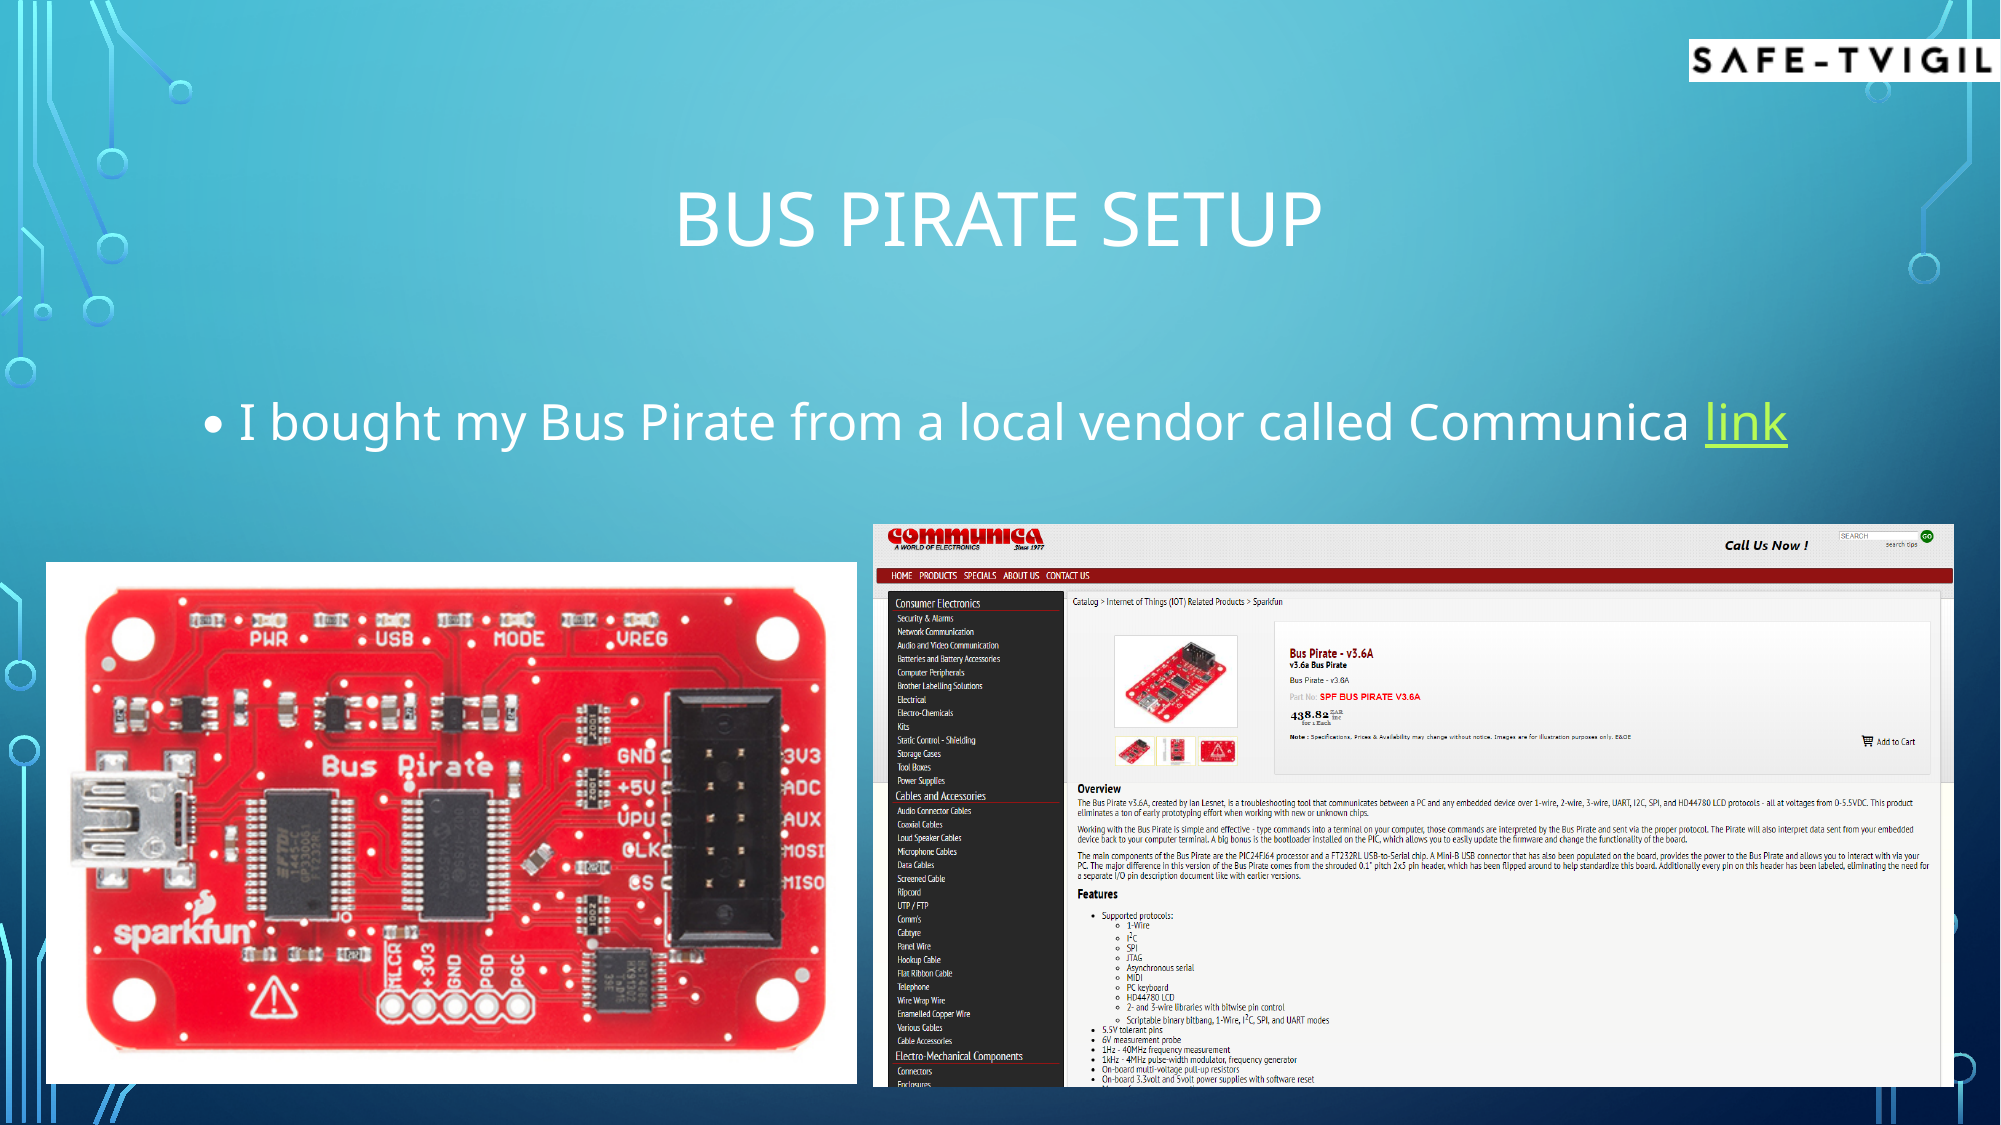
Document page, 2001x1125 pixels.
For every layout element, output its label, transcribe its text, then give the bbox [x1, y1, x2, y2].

title Bus Pirate Setup [187, 101, 1813, 344]
list I bought my Bus Pirate from a local vendor called Communica link [187, 369, 1813, 469]
picture [1688, 39, 2000, 82]
picture [45, 562, 857, 1084]
picture [872, 523, 1955, 1087]
